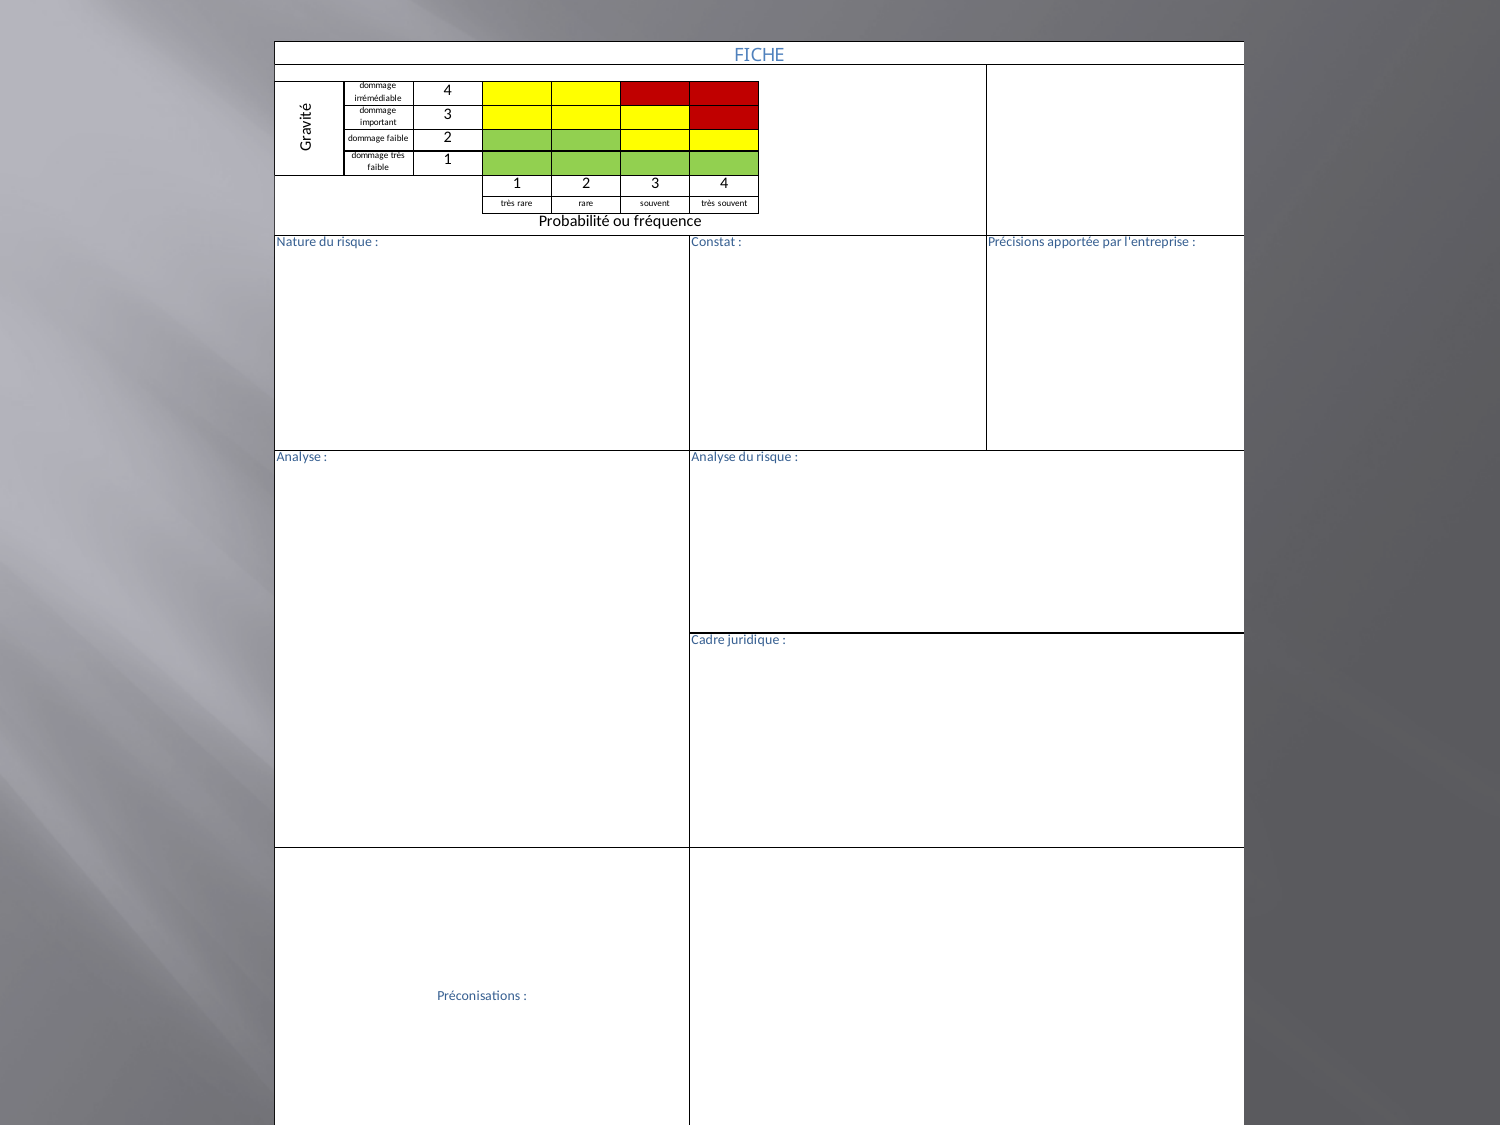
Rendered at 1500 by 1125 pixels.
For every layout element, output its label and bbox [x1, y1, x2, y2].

text_box [274, 40, 1245, 1125]
